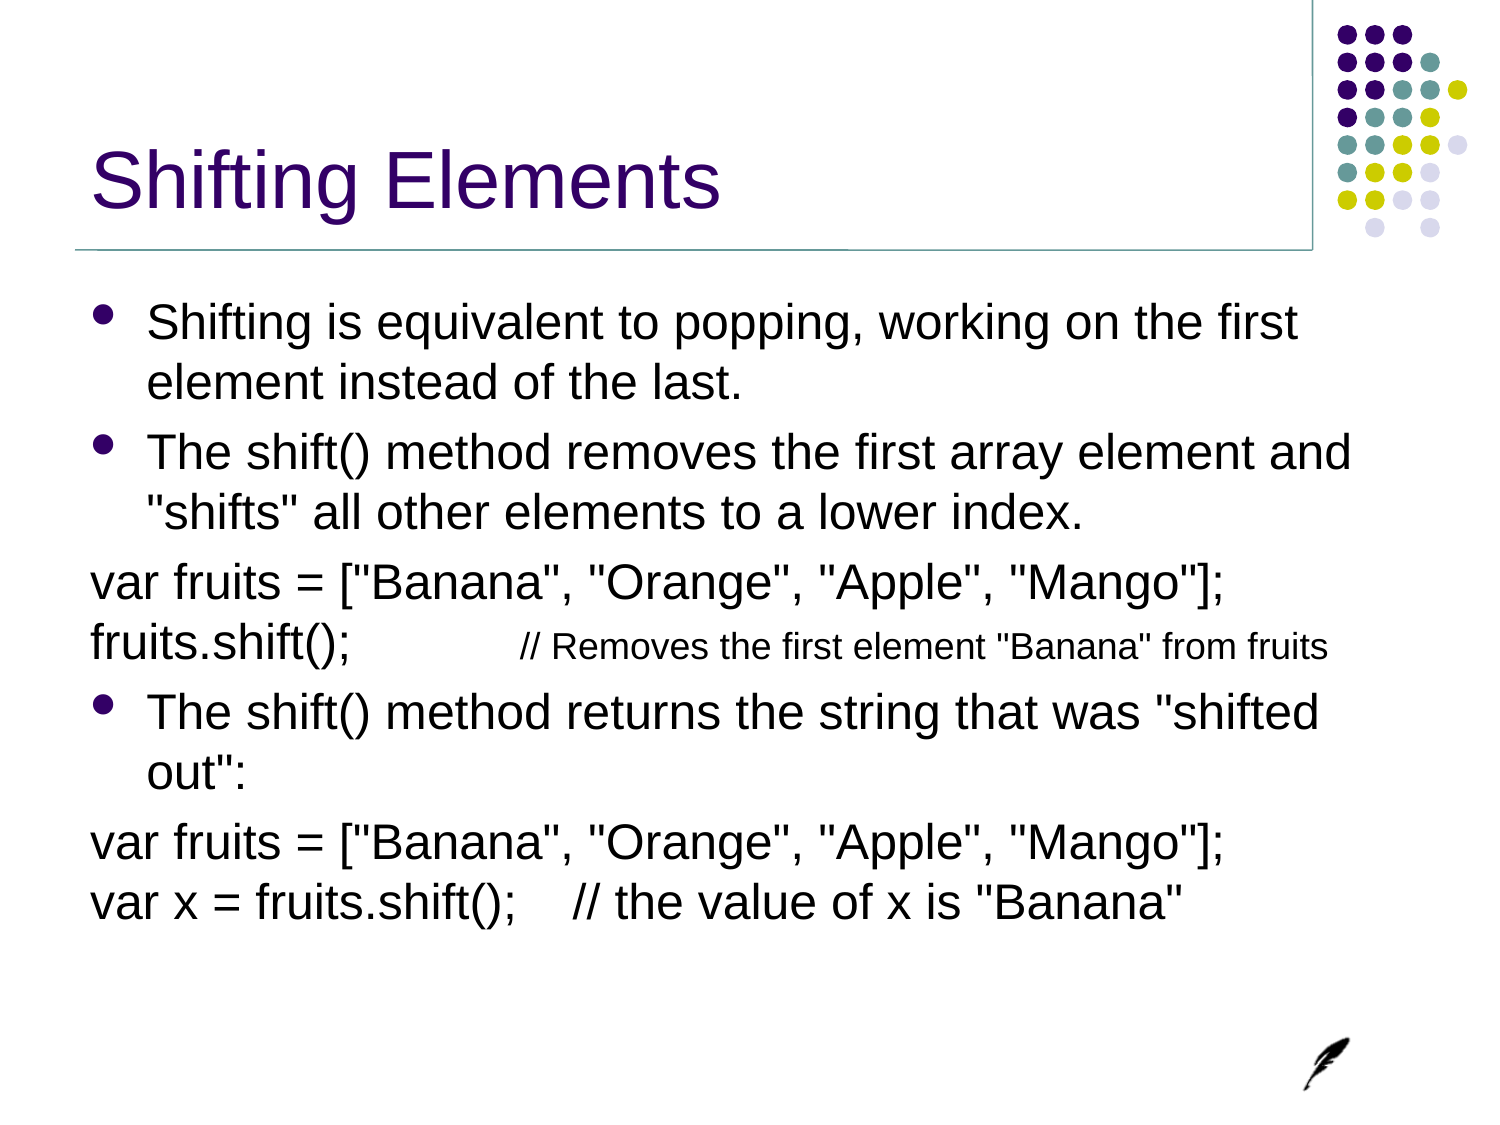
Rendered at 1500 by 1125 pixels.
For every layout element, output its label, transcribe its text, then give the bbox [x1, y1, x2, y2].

picture [1295, 1027, 1357, 1103]
list Shifting is equivalent to popping, working on the first element instead of the last. The shift() method removes the first array element and "shifts" all other elements to a lower index. var fruits = ["Banana", "Orange", "Apple", "Mango"]; fruits.shift(); // Removes the first element "Banana" from fruits The shift() method returns the string that was "shifted out": var fruits = ["Banana", "Orange", "Apple", "Mango"]; var x = fruits.shift(); // the value of x is "Banana" [75, 282, 1425, 1006]
title Shifting Elements [75, 20, 1313, 233]
